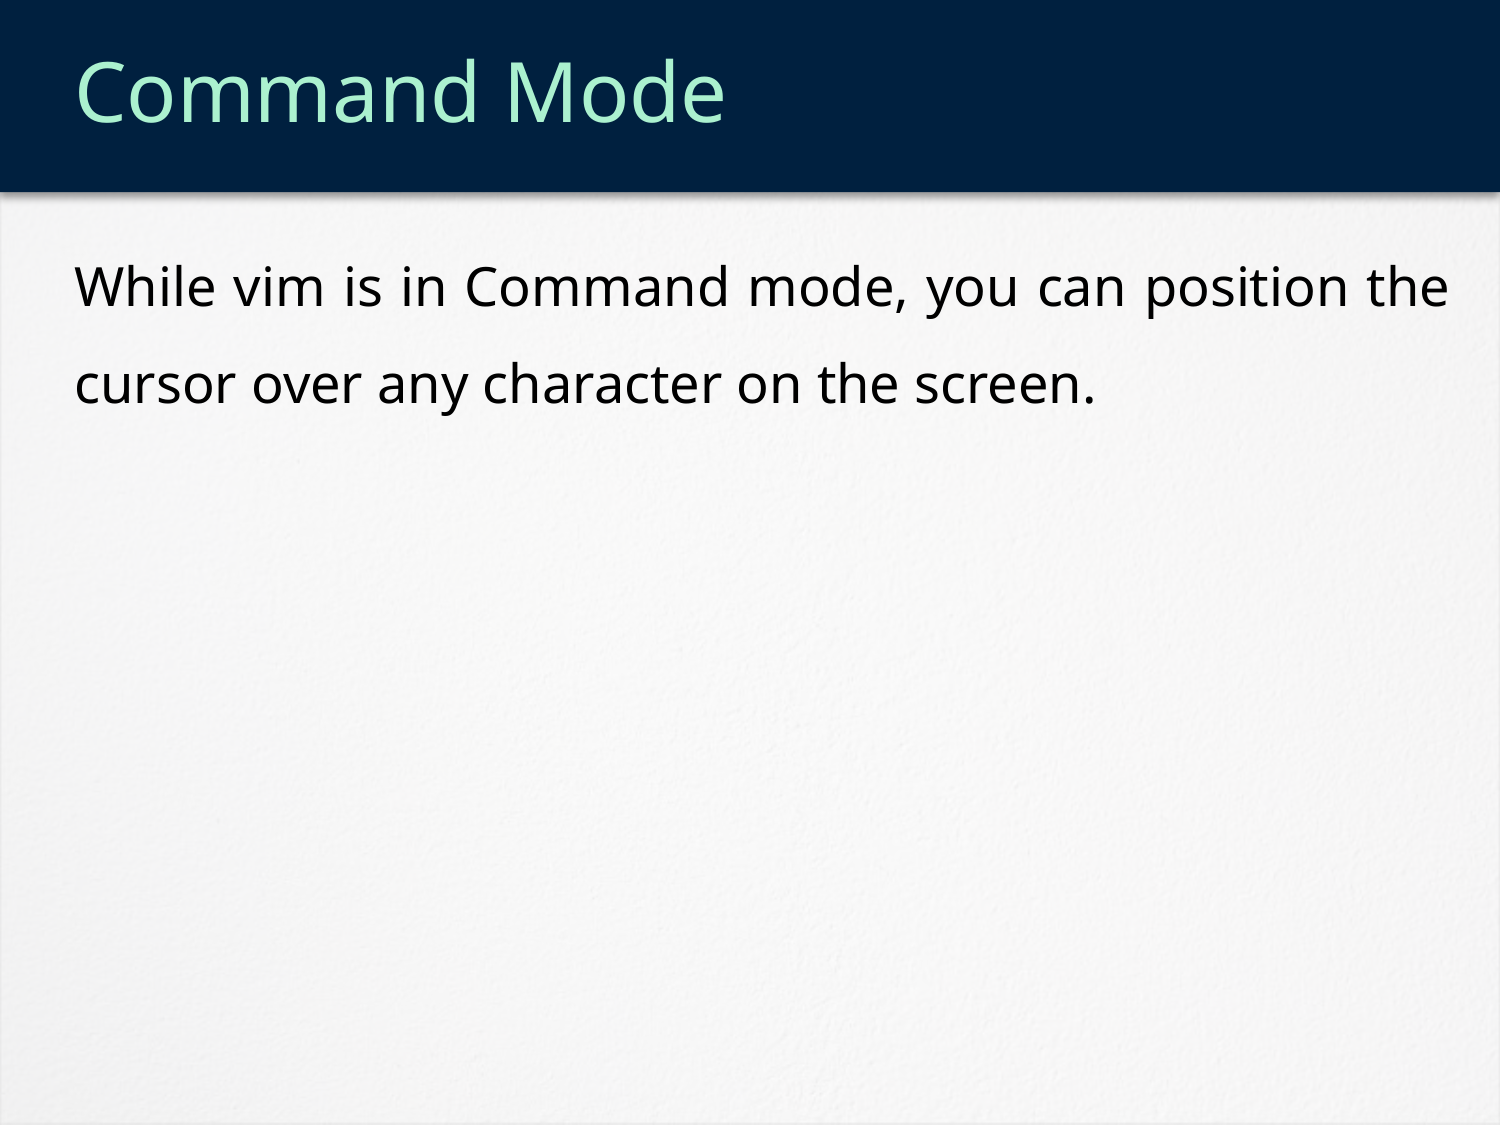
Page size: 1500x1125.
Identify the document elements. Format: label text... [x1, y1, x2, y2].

list While vim is in Command mode, you can position the cursor over any character on the screen. [59, 212, 1468, 1099]
title Command Mode [59, 0, 1500, 193]
